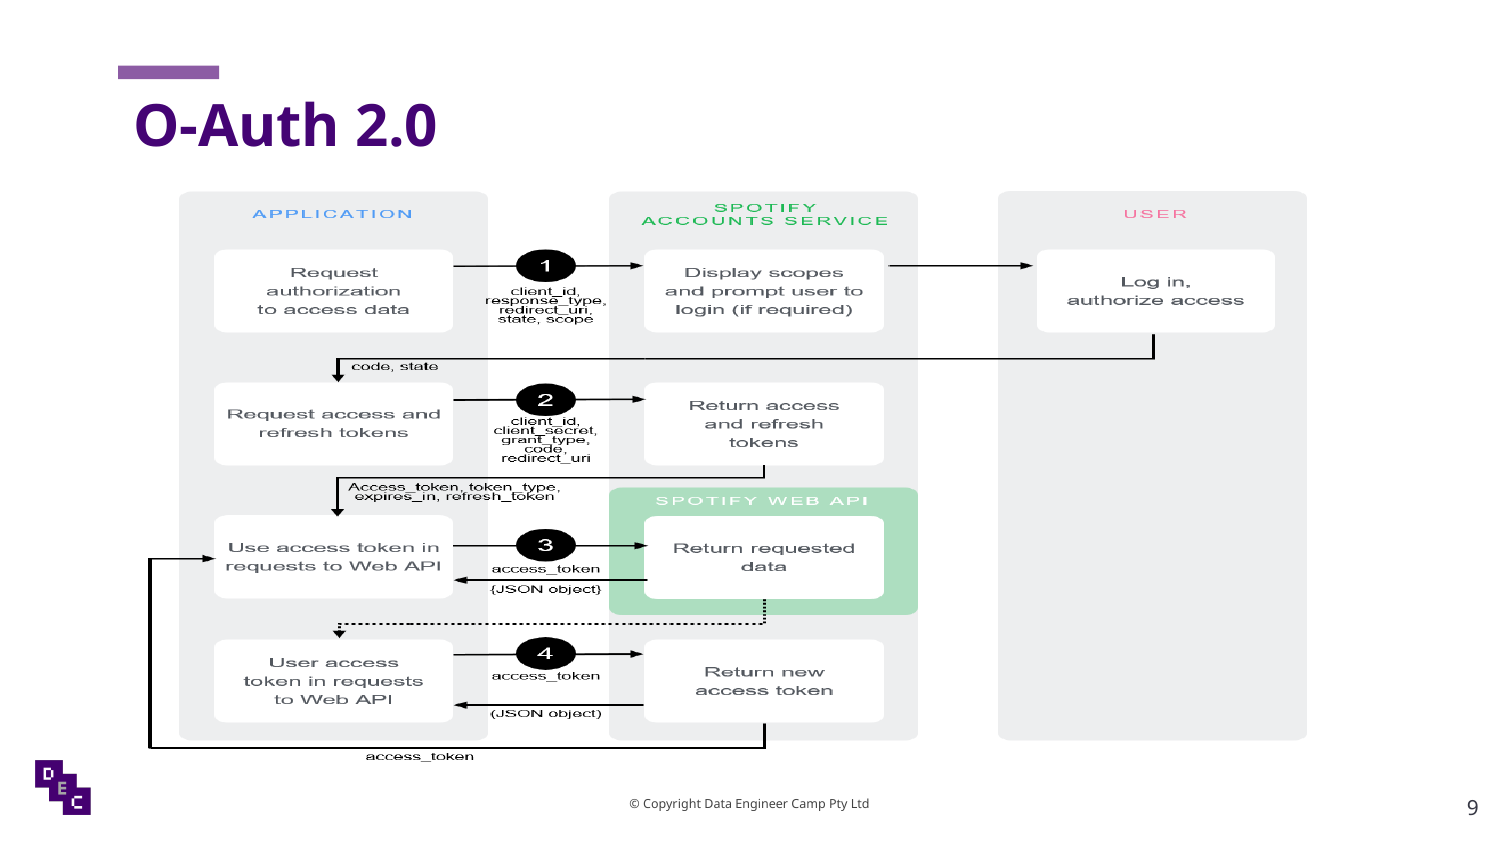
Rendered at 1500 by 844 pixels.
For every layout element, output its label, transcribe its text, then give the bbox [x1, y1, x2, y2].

title O-Auth 2.0 [118, 72, 1382, 167]
picture [30, 755, 96, 820]
slide_number 9 [1403, 779, 1494, 844]
picture [117, 174, 1336, 771]
